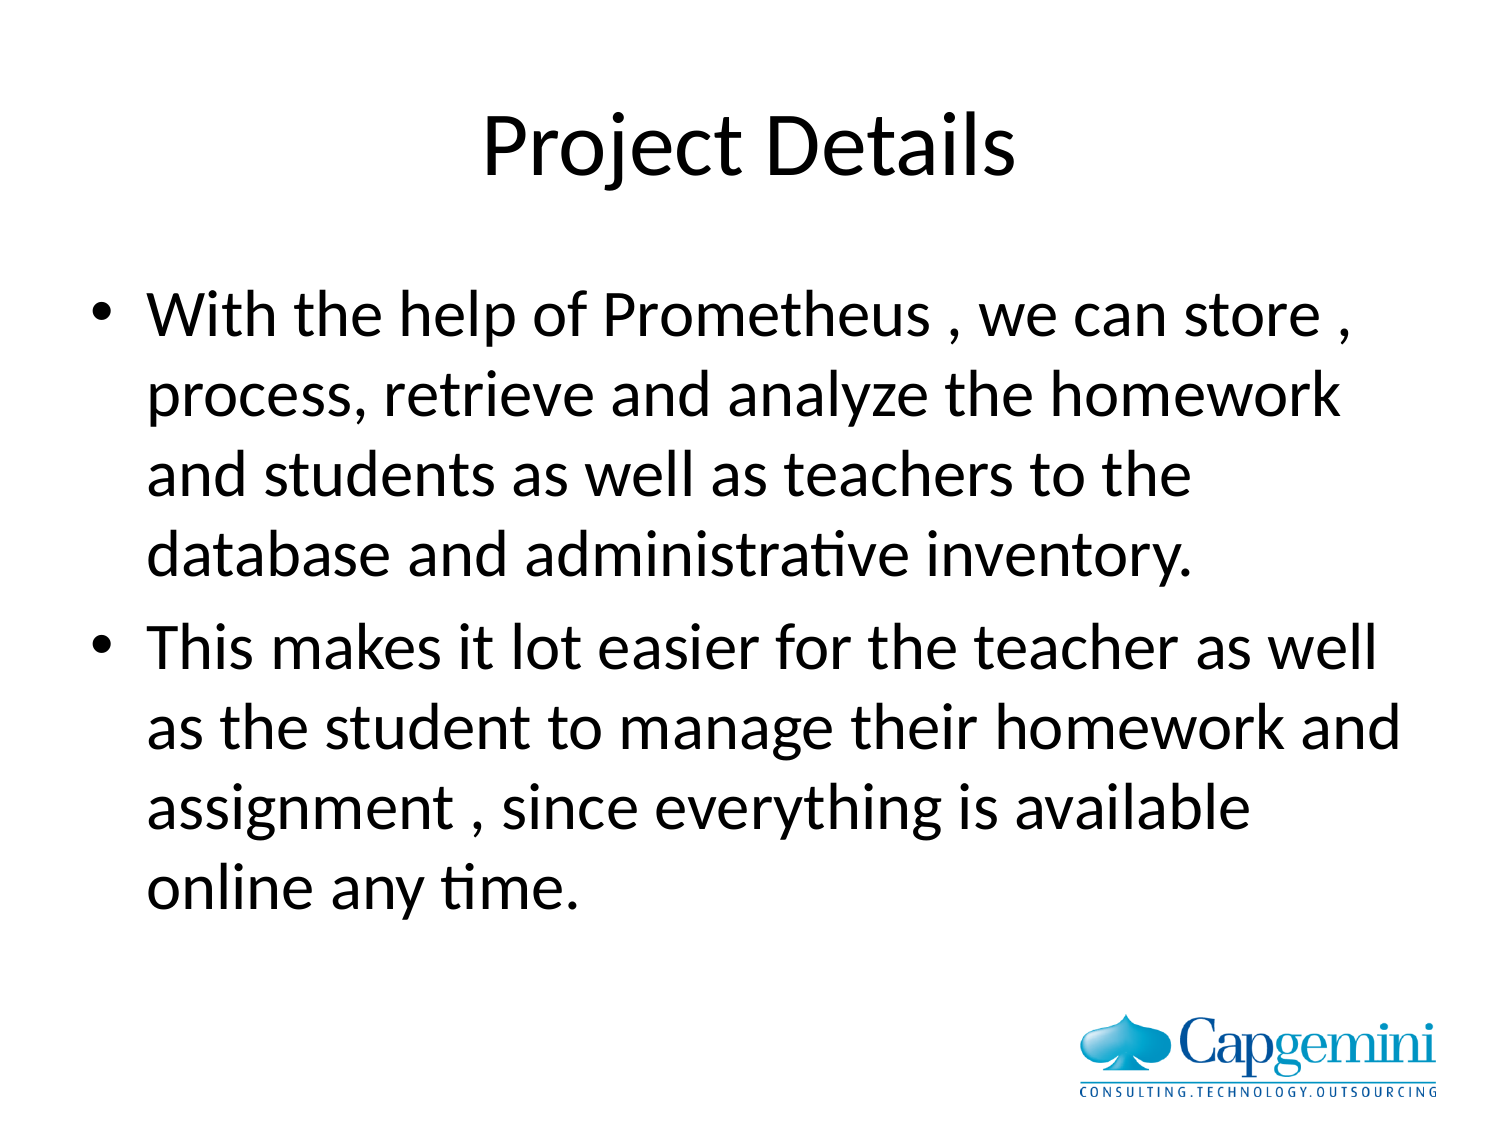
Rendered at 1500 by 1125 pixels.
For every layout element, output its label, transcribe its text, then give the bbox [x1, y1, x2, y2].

picture [1080, 1084, 1436, 1097]
title Project Details [75, 45, 1425, 233]
list With the help of Prometheus , we can store , process, retrieve and analyze the homework and students as well as teachers to the database and administrative inventory. This makes it lot easier for the teacher as well as the student to manage their homework and assignment , since everything is available online any time. [75, 262, 1425, 1005]
picture [1080, 1014, 1436, 1081]
